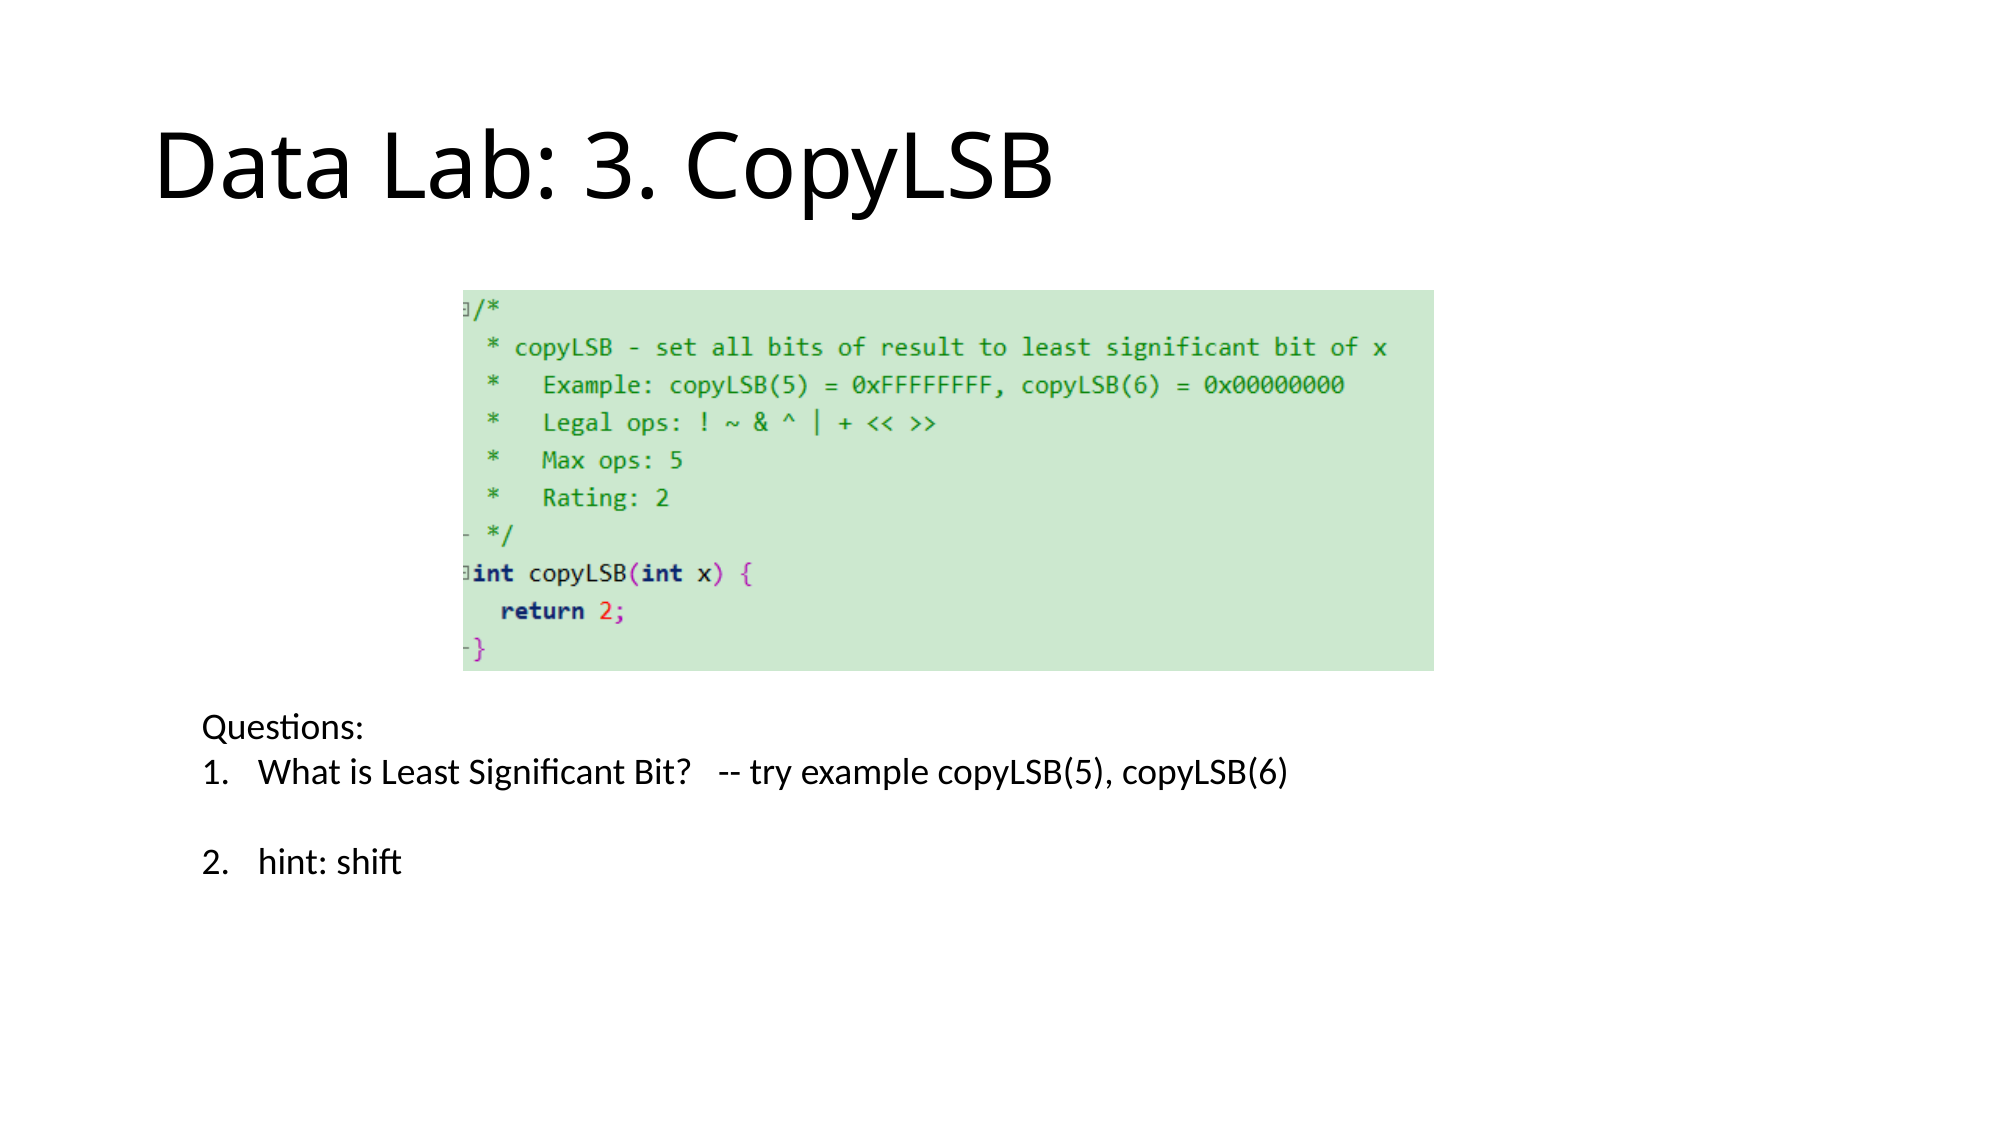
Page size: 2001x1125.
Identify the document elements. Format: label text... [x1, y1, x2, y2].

title Data Lab: 3. CopyLSB [137, 59, 1863, 278]
picture [463, 290, 1434, 671]
text_box Questions: What is Least Significant Bit? -- try example copyLSB(5), copyLSB(6) hint: shift [186, 694, 1305, 890]
